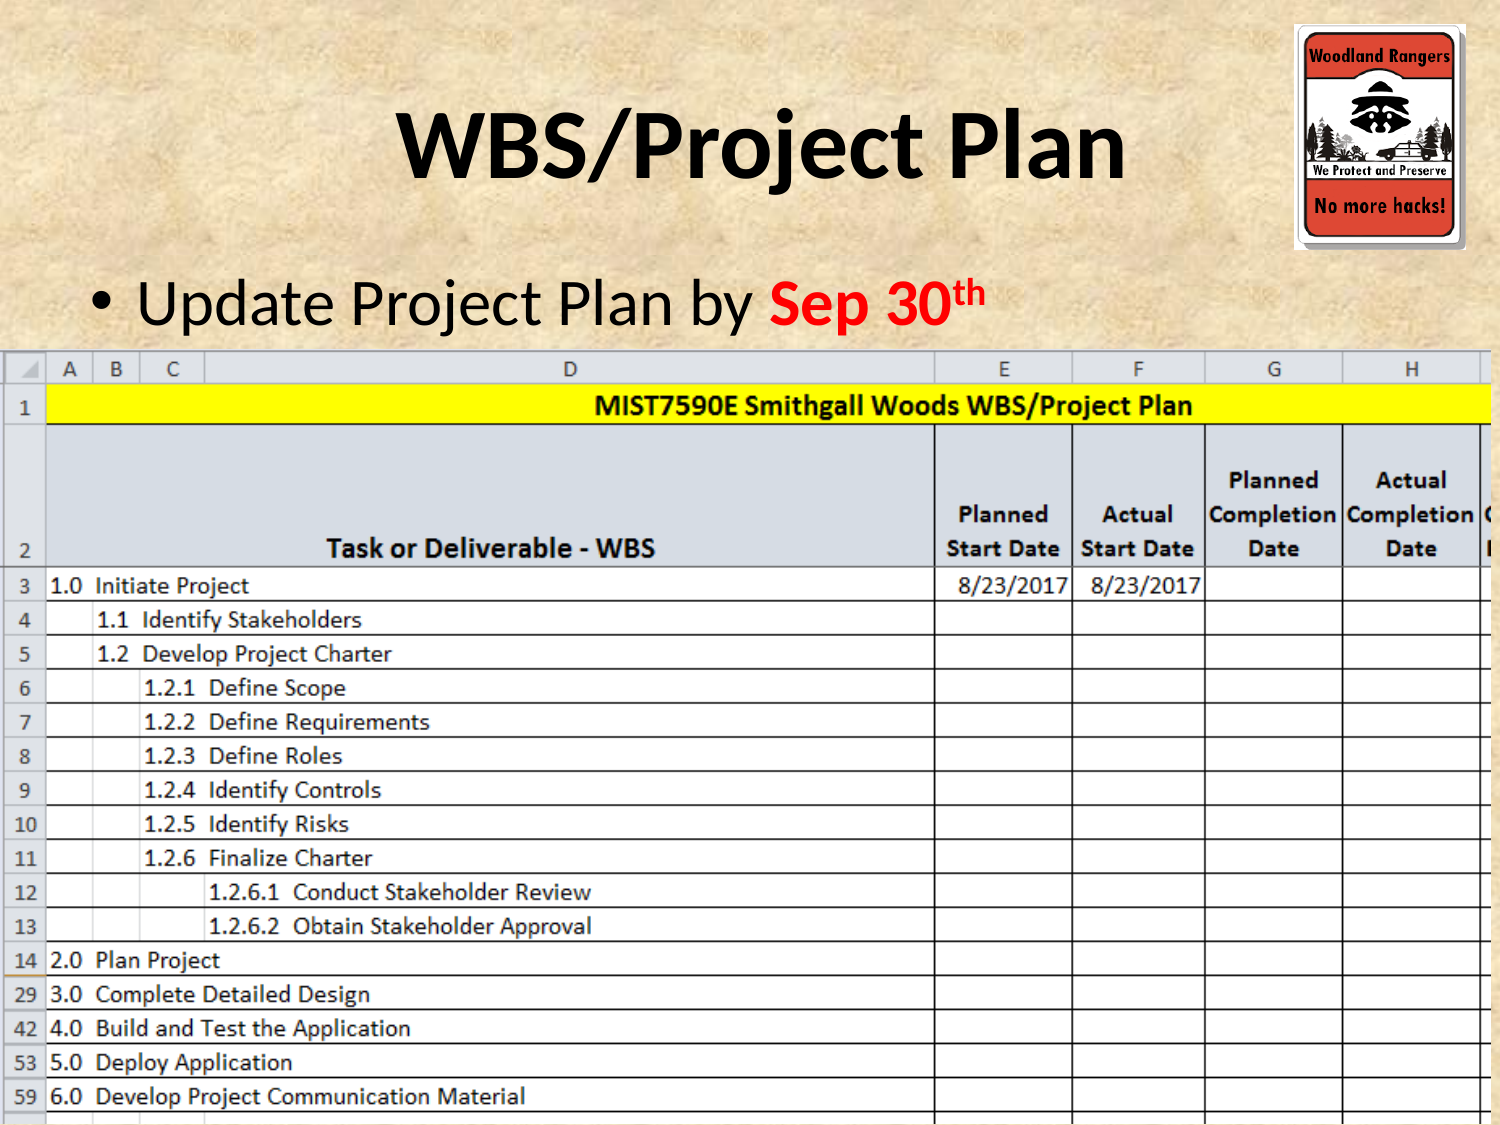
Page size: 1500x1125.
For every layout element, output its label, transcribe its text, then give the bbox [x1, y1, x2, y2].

picture [0, 0, 1500, 1125]
text_box Update Project Plan by Sep 30th [74, 251, 1438, 347]
text_box WBS/Project Plan [137, 45, 1350, 233]
